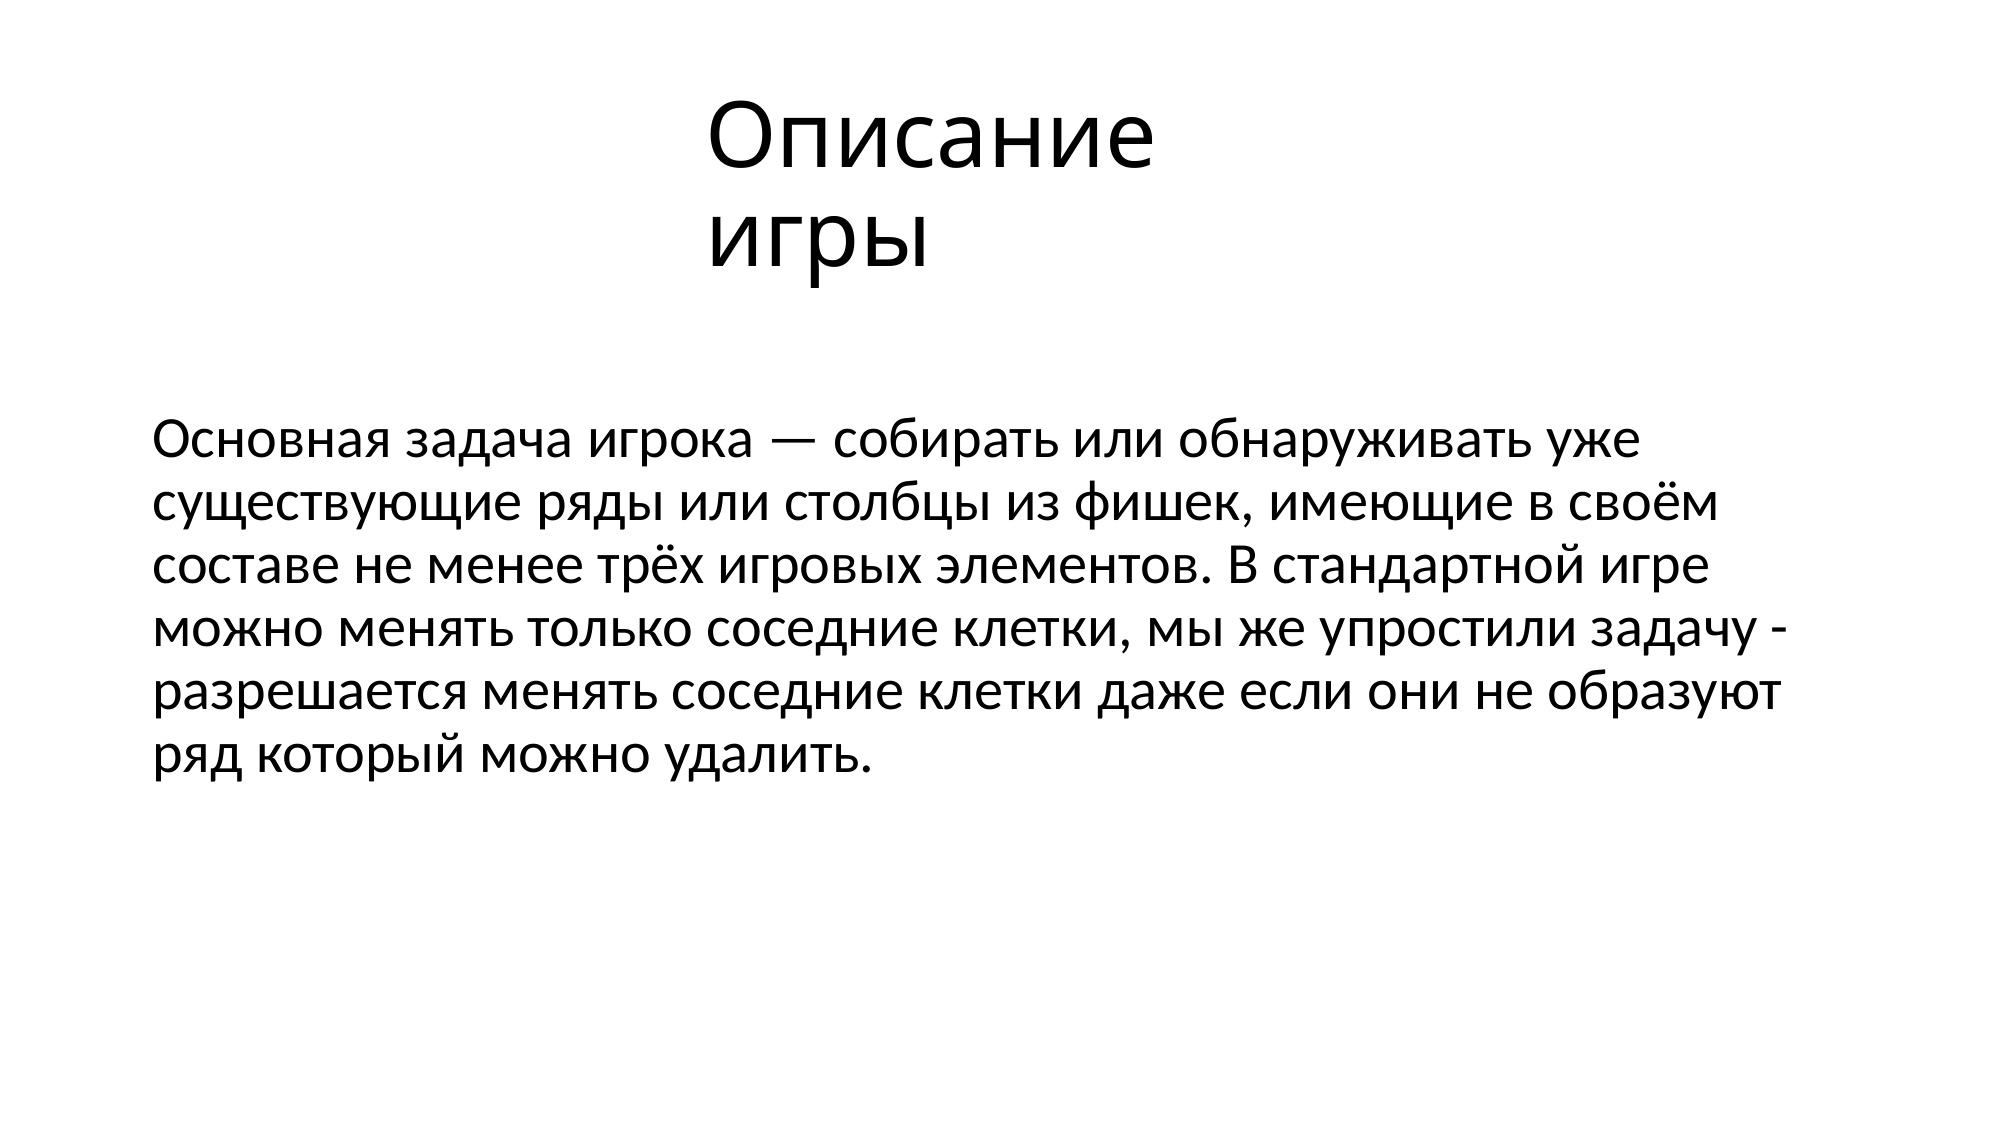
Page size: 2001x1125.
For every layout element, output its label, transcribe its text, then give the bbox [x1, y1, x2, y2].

title Описание игры [690, 78, 1310, 296]
list Основная задача игрока — собирать или обнаруживать уже существующие ряды или столбцы из фишек, имеющие в своём составе не менее трёх игровых элементов. В стандартной игре можно менять только соседние клетки, мы же упростили задачу - разрешается менять соседние клетки даже если они не образуют ряд который можно удалить. [137, 399, 1863, 916]
